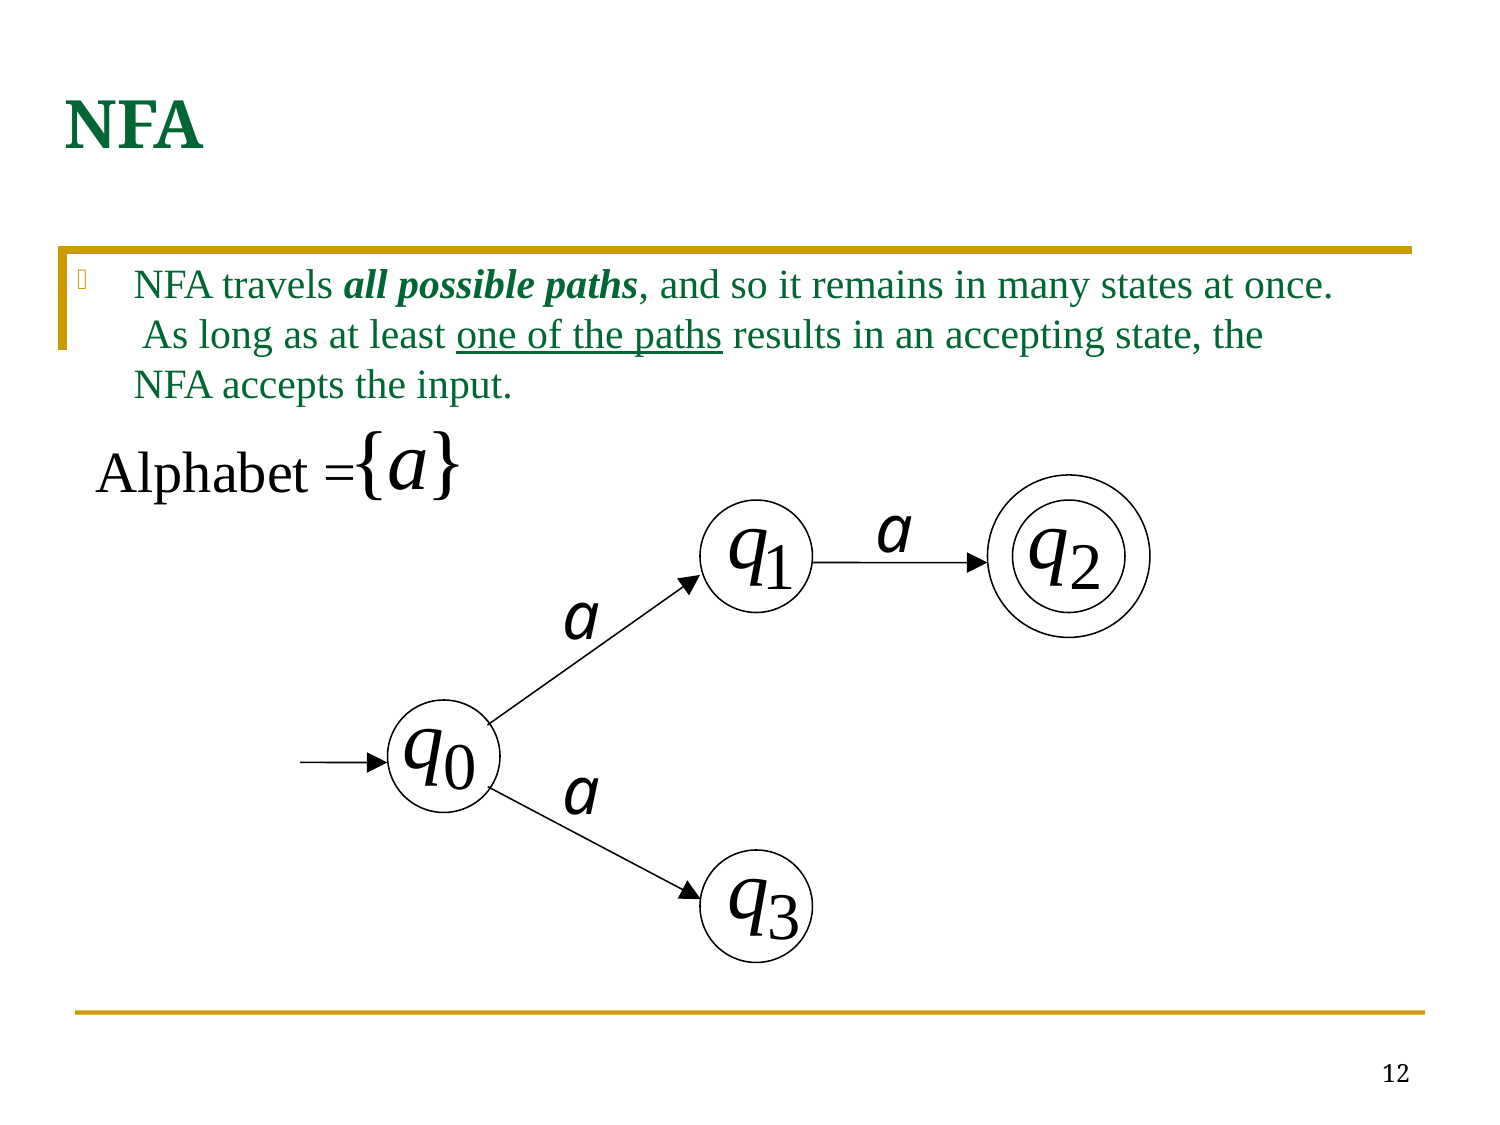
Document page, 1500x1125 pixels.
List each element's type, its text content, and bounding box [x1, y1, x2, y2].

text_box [874, 512, 919, 559]
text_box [562, 774, 607, 821]
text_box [724, 499, 792, 594]
text_box NFA travels all possible paths, and so it remains in many states at once. As long as at least one of the paths results in an accepting state, the NFA accepts the input. [62, 249, 1350, 1075]
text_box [353, 424, 463, 513]
slide_number 12 [1074, 1023, 1426, 1100]
text_box NFA [49, 74, 1475, 213]
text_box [562, 599, 607, 646]
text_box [1024, 499, 1105, 594]
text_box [724, 849, 801, 947]
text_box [399, 699, 480, 797]
